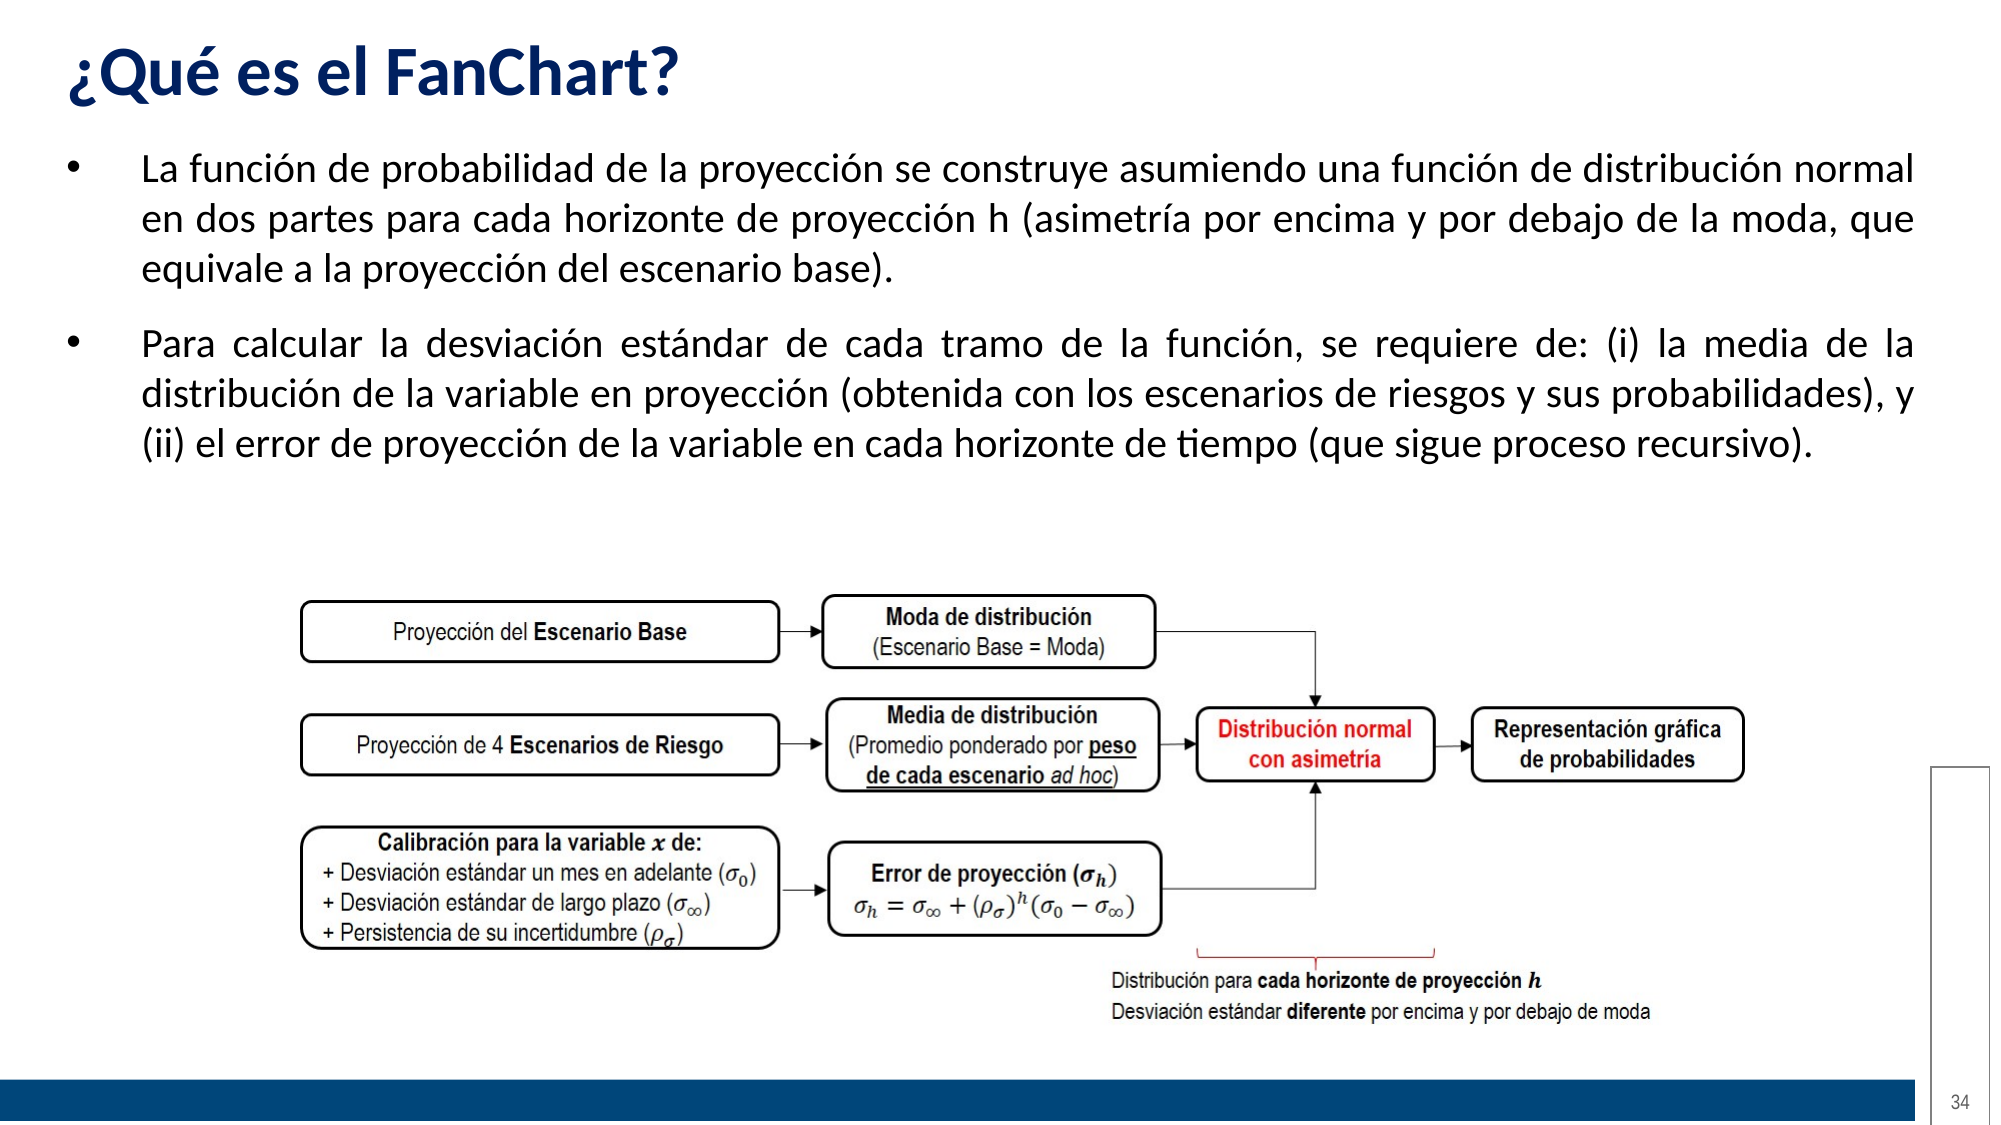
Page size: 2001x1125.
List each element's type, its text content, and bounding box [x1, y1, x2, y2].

slide_number 34 [1930, 767, 1990, 1125]
picture [300, 592, 1745, 1039]
text_box La función de probabilidad de la proyección se construye asumiendo una función de distribución normal en dos partes para cada horizonte de proyección h (asimetría por encima y por debajo de la moda, que equivale a la proyección del escenario base). Para calcular la desviación estándar de cada tramo de la función, se requiere de: (i) la media de la distribución de la variable en proyección (obtenida con los escenarios de riesgos y sus probabilidades), y (ii) el error de proyección de la variable en cada horizonte de tiempo (que sigue proceso recursivo). [51, 133, 1931, 474]
text_box [0, 1078, 1916, 1122]
text_box ¿Qué es el FanChart? [51, 26, 1931, 118]
